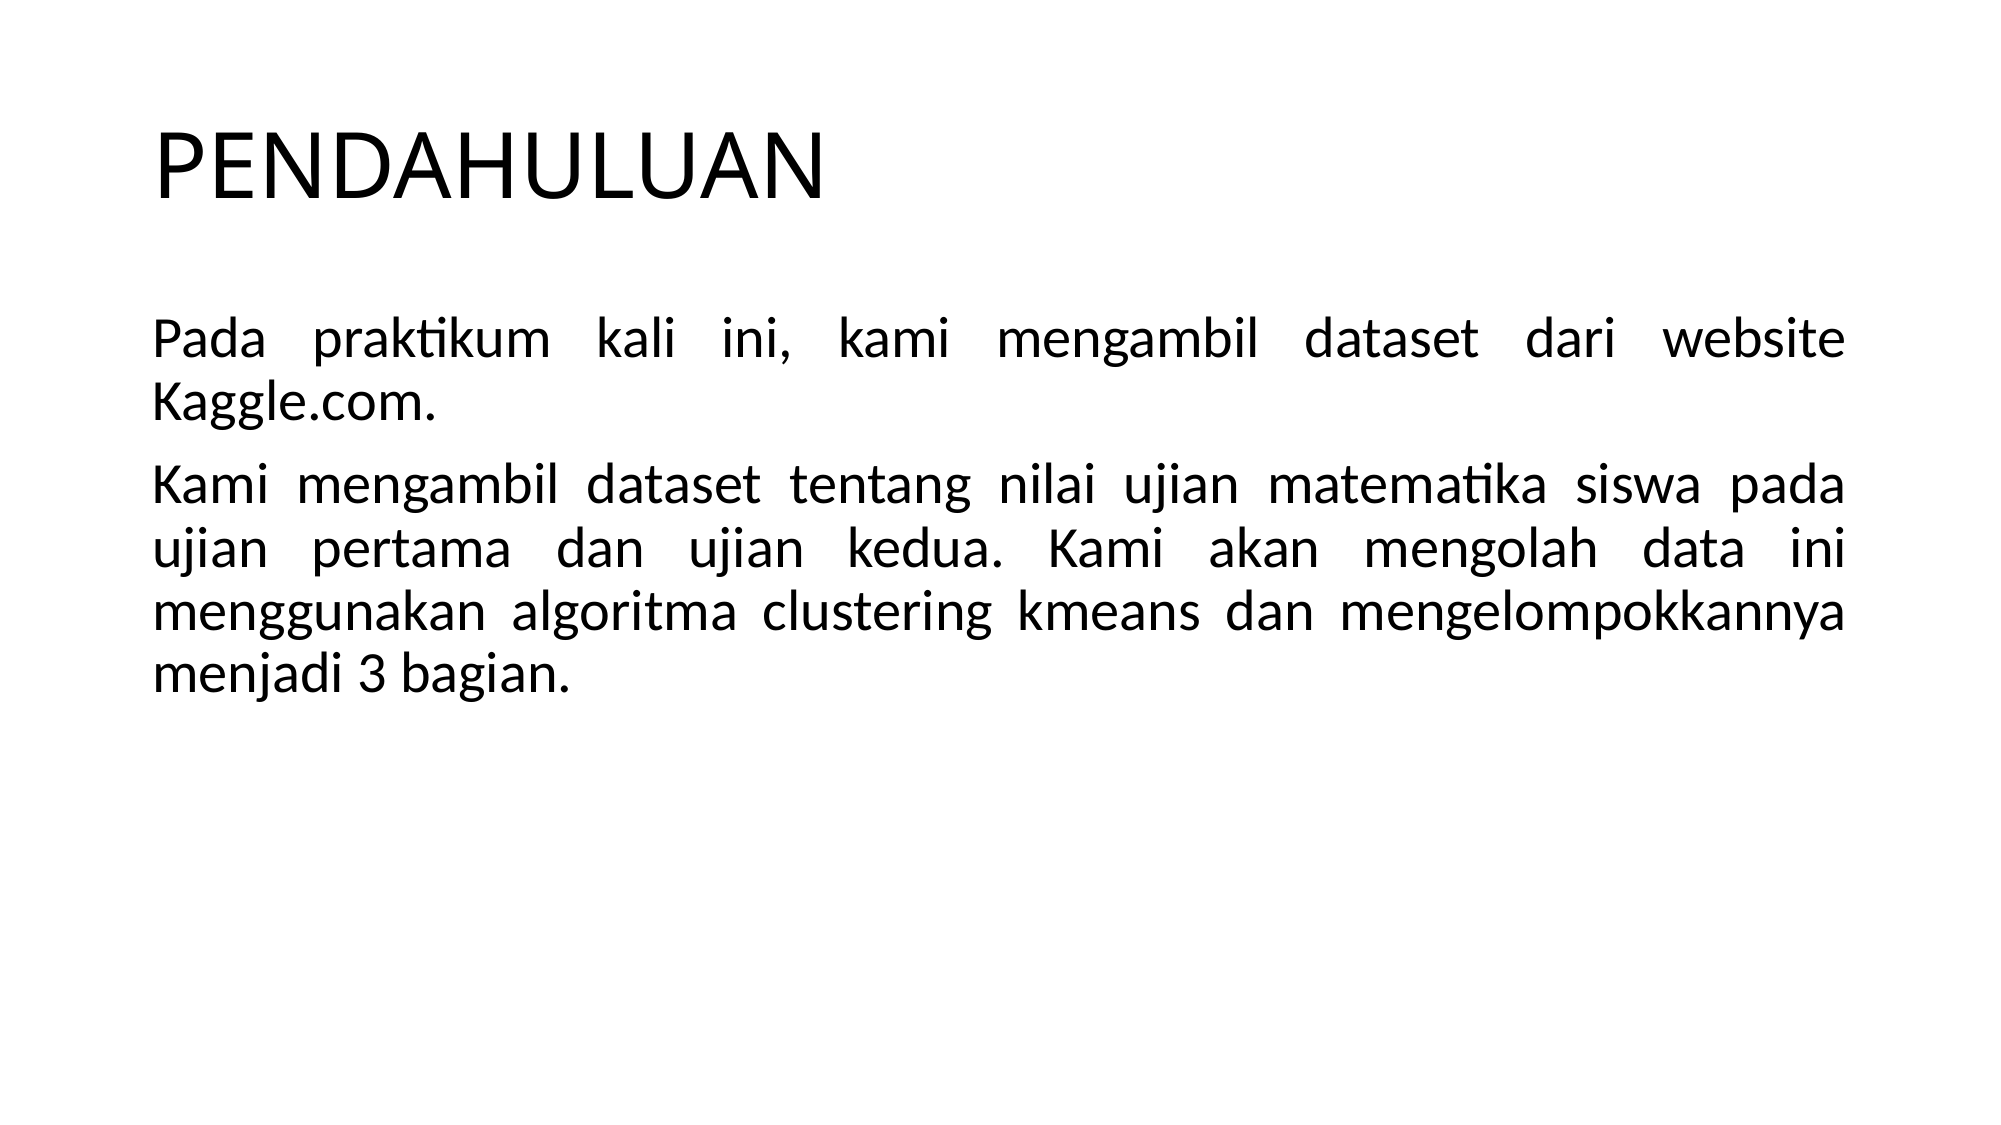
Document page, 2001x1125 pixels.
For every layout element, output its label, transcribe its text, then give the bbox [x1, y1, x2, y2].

title PENDAHULUAN [137, 59, 1863, 278]
list Pada praktikum kali ini, kami mengambil dataset dari website Kaggle.com. Kami mengambil dataset tentang nilai ujian matematika siswa pada ujian pertama dan ujian kedua. Kami akan mengolah data ini menggunakan algoritma clustering kmeans dan mengelompokkannya menjadi 3 bagian. [137, 299, 1863, 1014]
